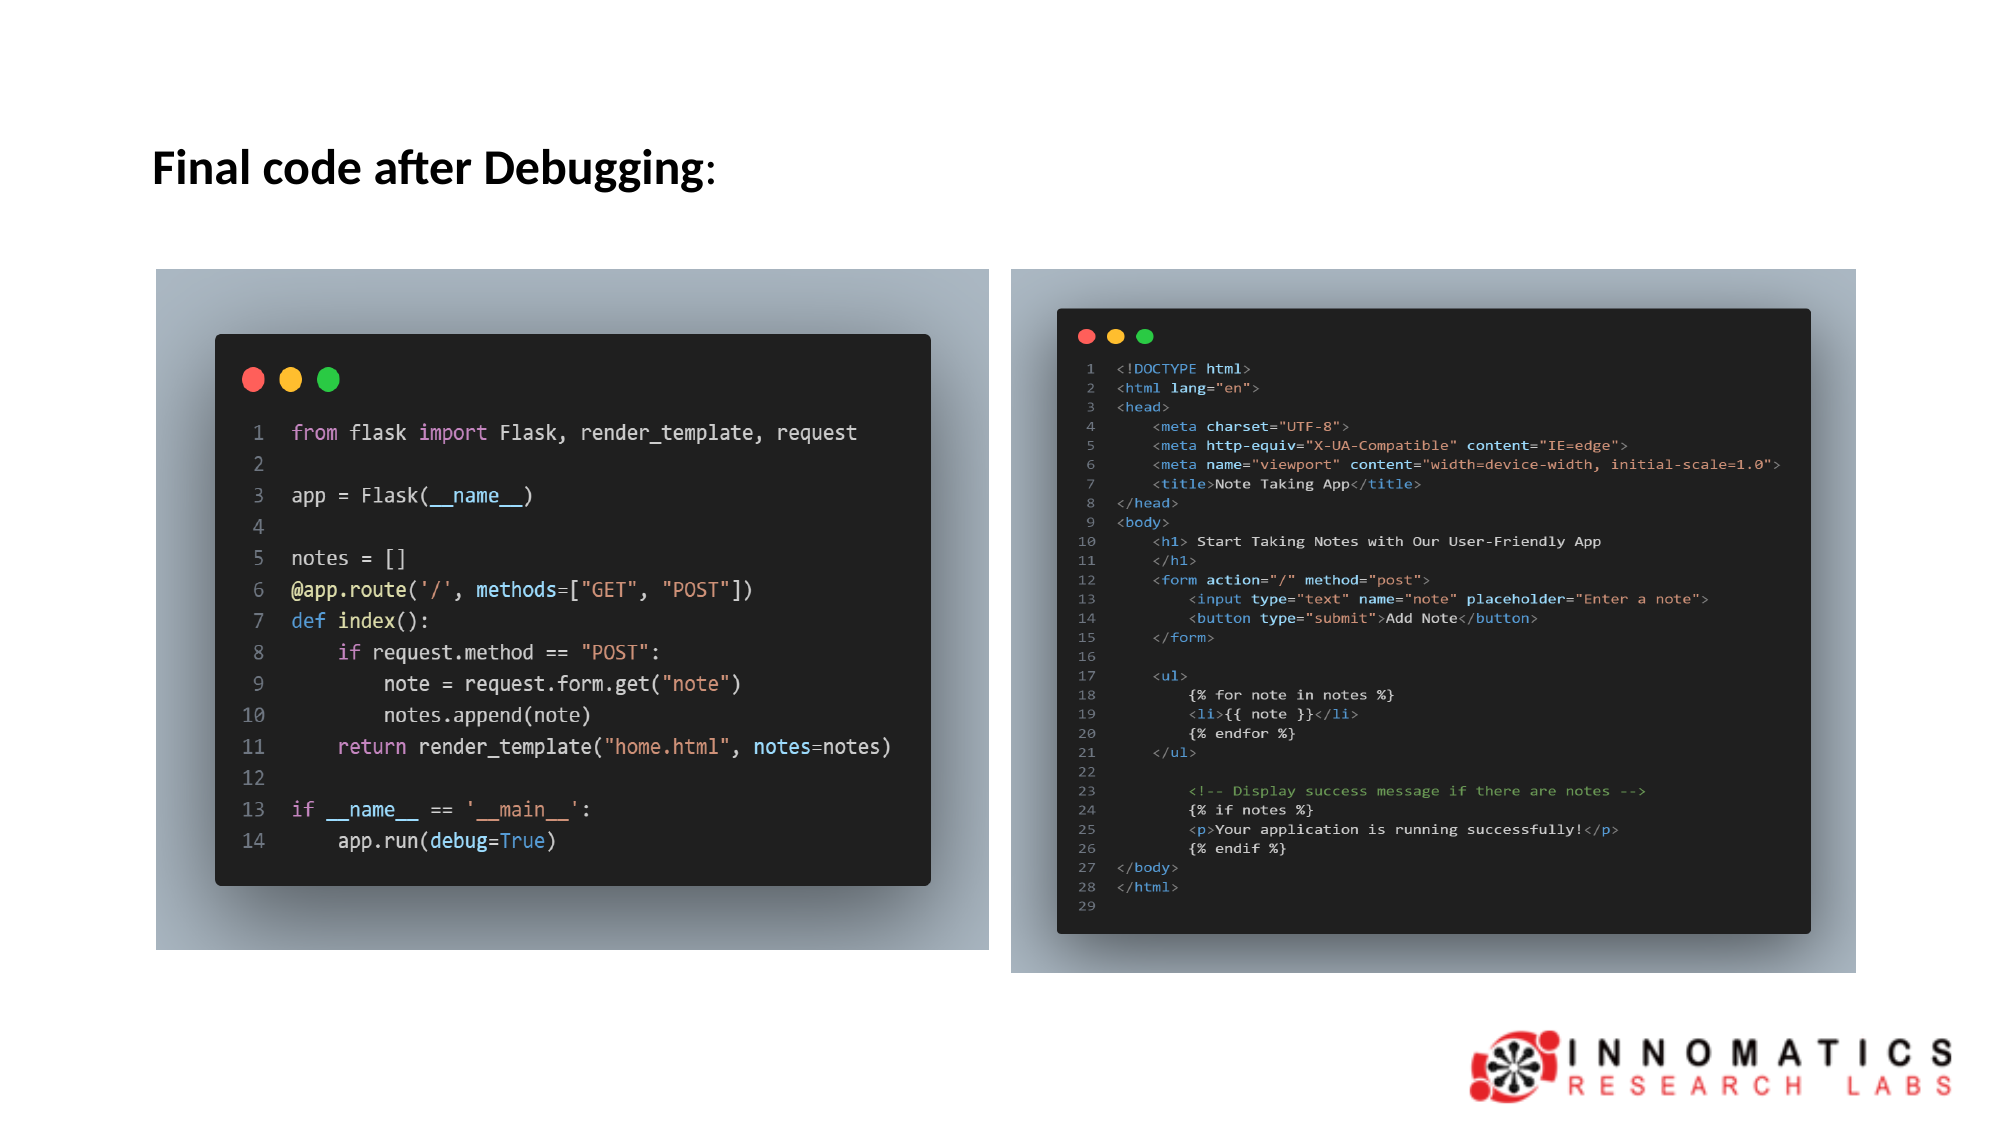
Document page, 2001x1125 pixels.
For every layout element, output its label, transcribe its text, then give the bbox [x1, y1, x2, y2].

title Final code after Debugging: [137, 59, 1863, 278]
picture [1011, 269, 1856, 973]
picture [1445, 1014, 1975, 1125]
picture [155, 269, 989, 950]
